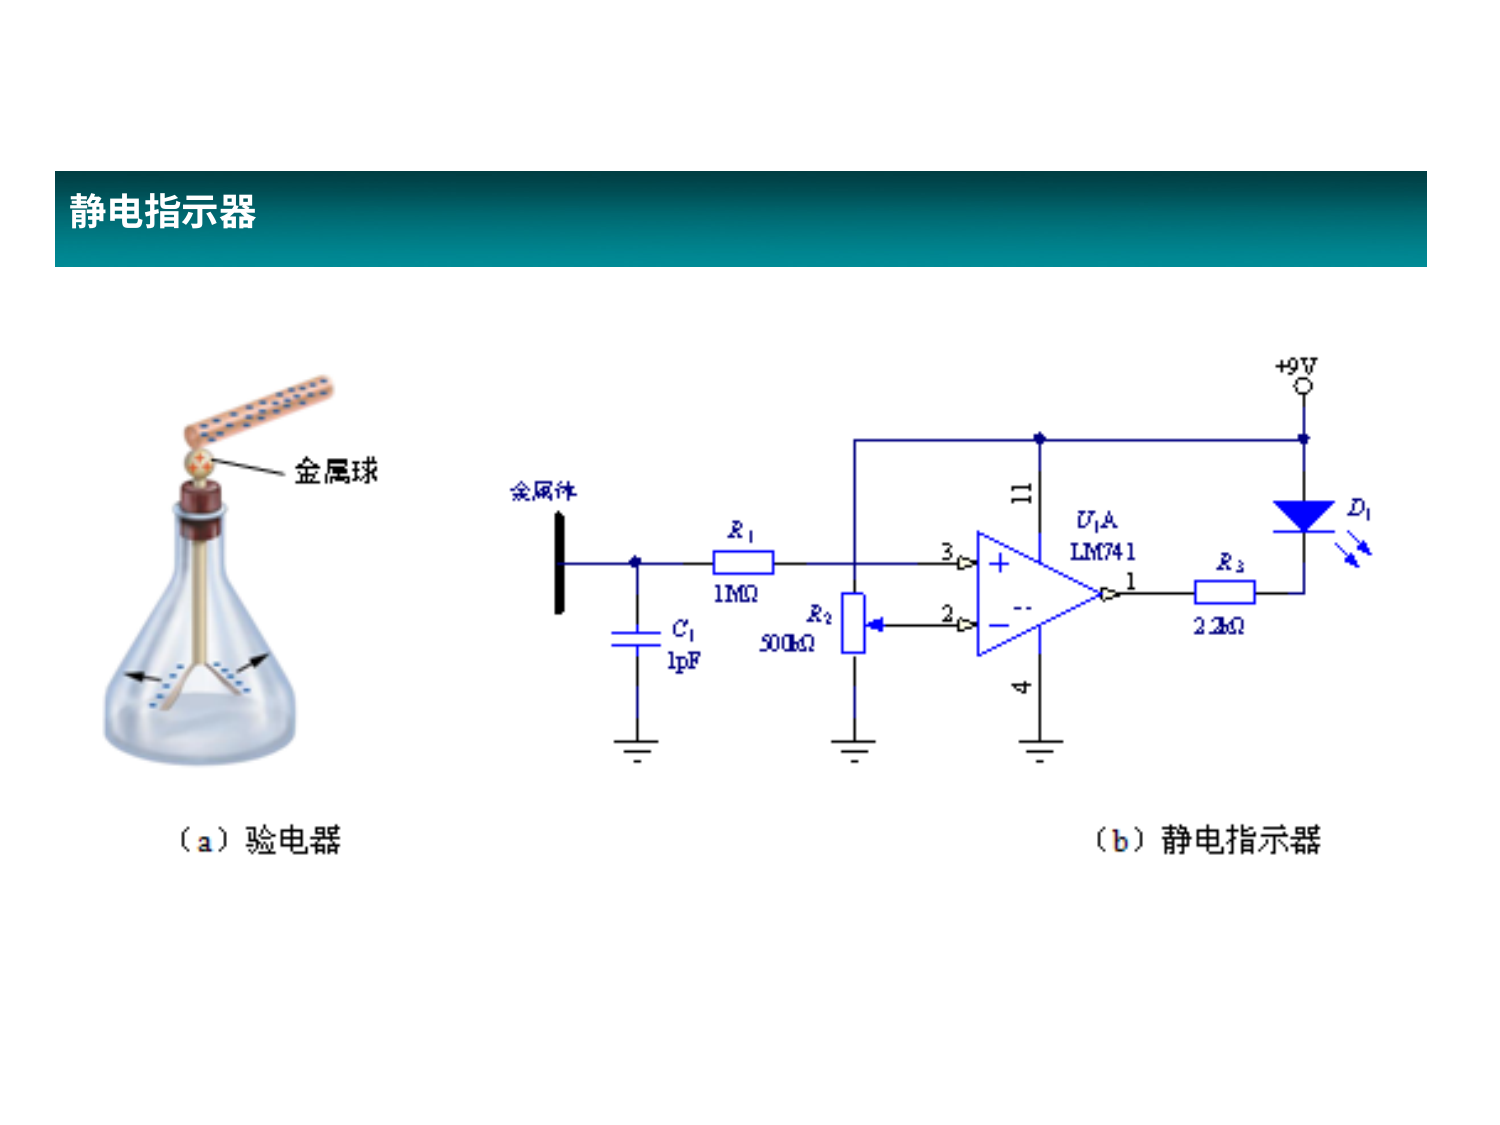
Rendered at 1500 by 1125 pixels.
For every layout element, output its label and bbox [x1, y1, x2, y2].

picture [55, 170, 1428, 267]
picture [69, 341, 1385, 878]
